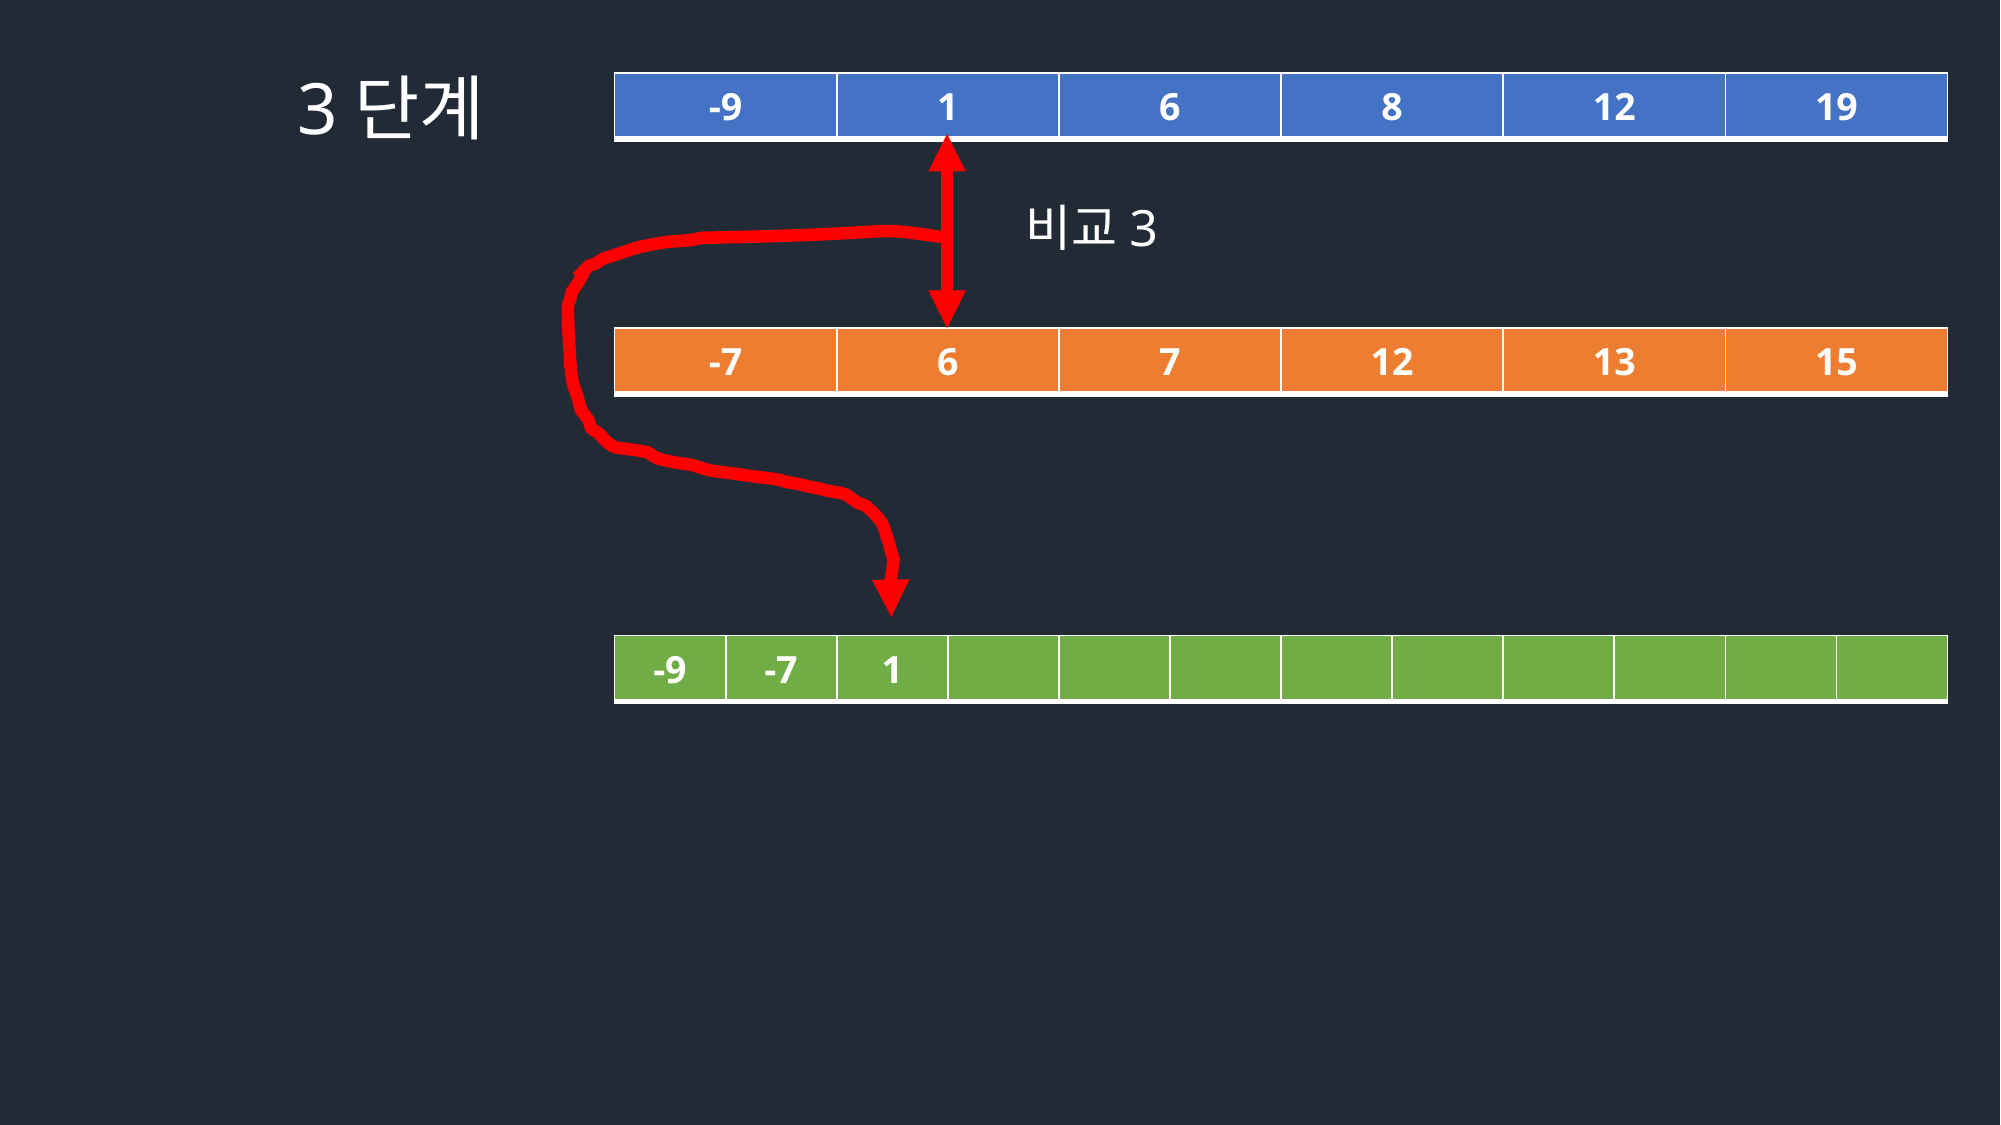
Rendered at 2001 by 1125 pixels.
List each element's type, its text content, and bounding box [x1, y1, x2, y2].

table_header 6 [1060, 74, 1280, 136]
table_header [1060, 636, 1169, 699]
table_header 12 [1282, 329, 1502, 391]
table_header -9 [615, 74, 836, 136]
table_header [1837, 636, 1947, 699]
table_header 8 [1282, 74, 1502, 136]
table_header 1 [838, 636, 947, 699]
table_header -7 [727, 636, 836, 699]
text_box 3단계 [282, 56, 512, 157]
table_header [1726, 636, 1836, 699]
text_box [566, 230, 947, 618]
table_header [1393, 636, 1502, 699]
table_header 6 [925, 329, 1058, 391]
table_header [1171, 636, 1280, 699]
table_header [1504, 636, 1613, 699]
table_header 19 [1726, 74, 1947, 136]
table_header [949, 636, 1058, 699]
table_header 1 [838, 74, 1058, 136]
table_header 13 [1504, 329, 1725, 391]
table_header 15 [1726, 329, 1947, 391]
table_header [1282, 636, 1391, 699]
table_header -9 [615, 636, 725, 699]
table_header 7 [1060, 329, 1280, 391]
text_box 비교3 [1010, 188, 1206, 264]
table_header [1615, 636, 1725, 699]
table_header 12 [1504, 74, 1725, 136]
